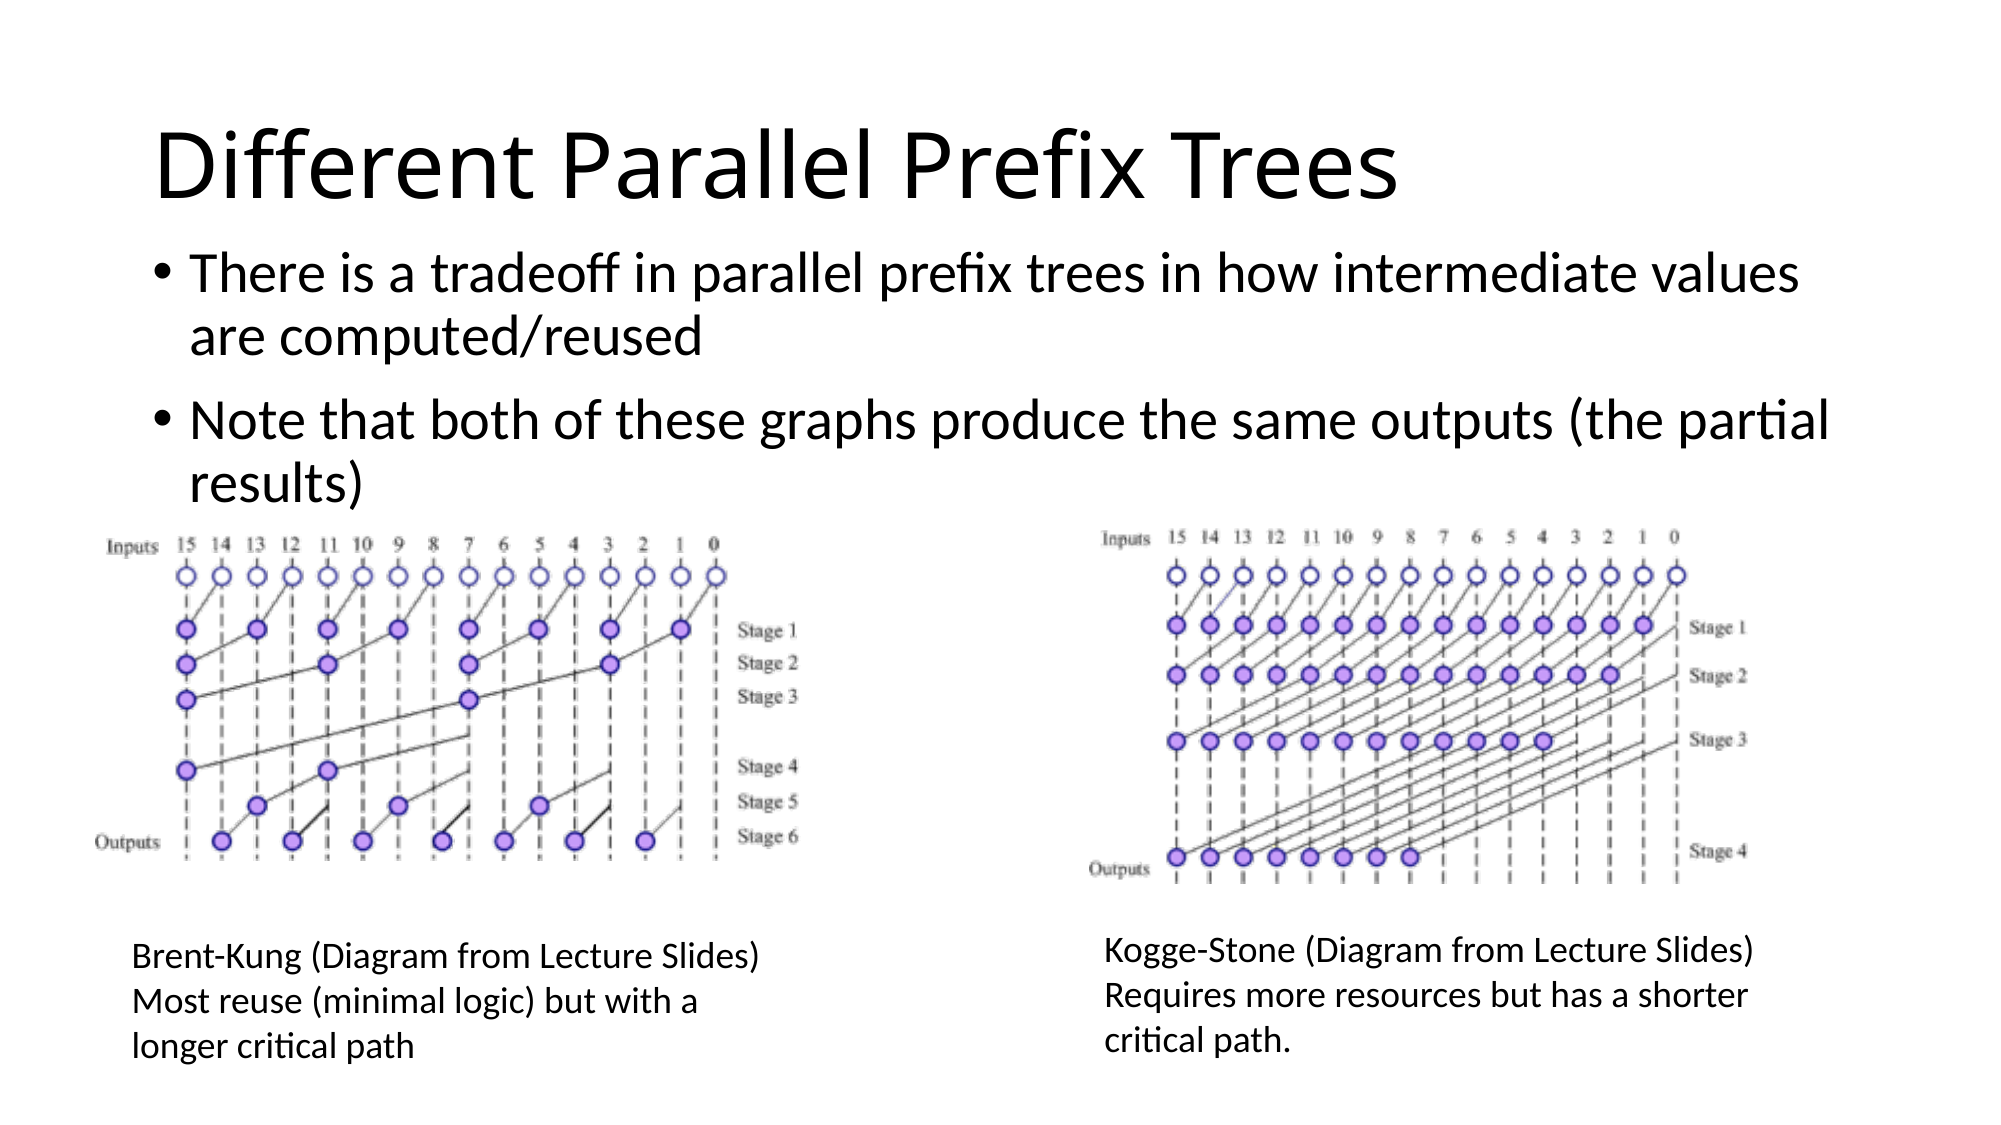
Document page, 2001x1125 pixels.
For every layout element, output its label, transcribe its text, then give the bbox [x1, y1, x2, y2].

text_box Brent-Kung (Diagram from Lecture Slides) Most reuse (minimal logic) but with a longer critical path [116, 923, 801, 1119]
text_box Kogge-Stone (Diagram from Lecture Slides) Requires more resources but has a shorter critical path. [1089, 917, 1805, 1068]
picture [95, 529, 801, 861]
picture [1089, 523, 1750, 884]
title Different Parallel Prefix Trees [137, 59, 1863, 235]
list There is a tradeoff in parallel prefix trees in how intermediate values are computed/reused Note that both of these graphs produce the same outputs (the partial results) [137, 235, 1863, 949]
